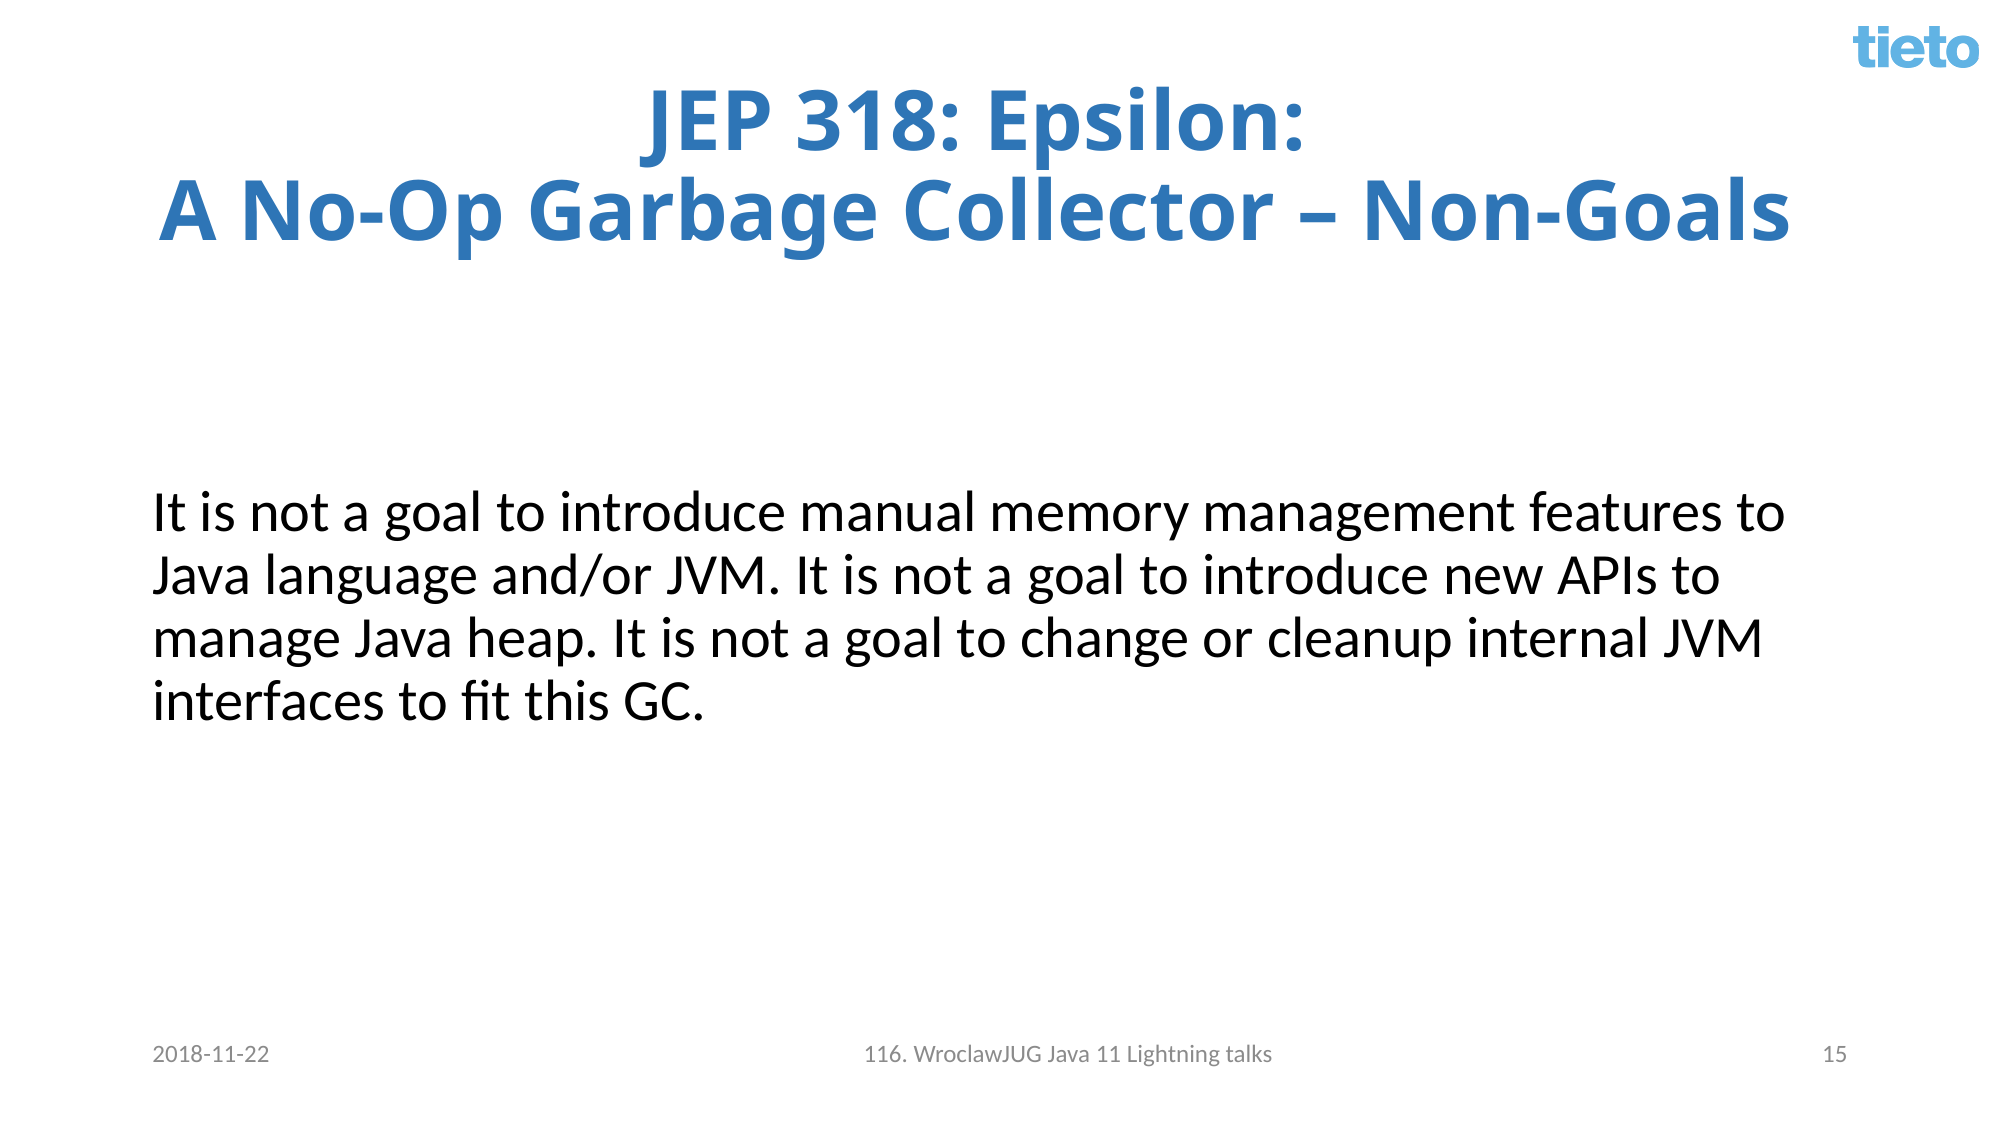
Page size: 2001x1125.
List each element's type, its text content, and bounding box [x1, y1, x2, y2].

footer 116. WroclawJUG Java 11 Lightning talks [382, 1002, 1754, 1103]
slide_number 15 [1754, 1002, 1863, 1103]
title JEP 318: Epsilon: A No-Op Garbage Collector – Non-Goals [137, 59, 1816, 278]
picture [1853, 18, 1979, 68]
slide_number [137, 1002, 382, 1103]
list It is not a goal to introduce manual memory management features to Java language and/or JVM. It is not a goal to introduce new APIs to manage Java heap. It is not a goal to change or cleanup internal JVM interfaces to fit this GC. [137, 299, 1863, 981]
